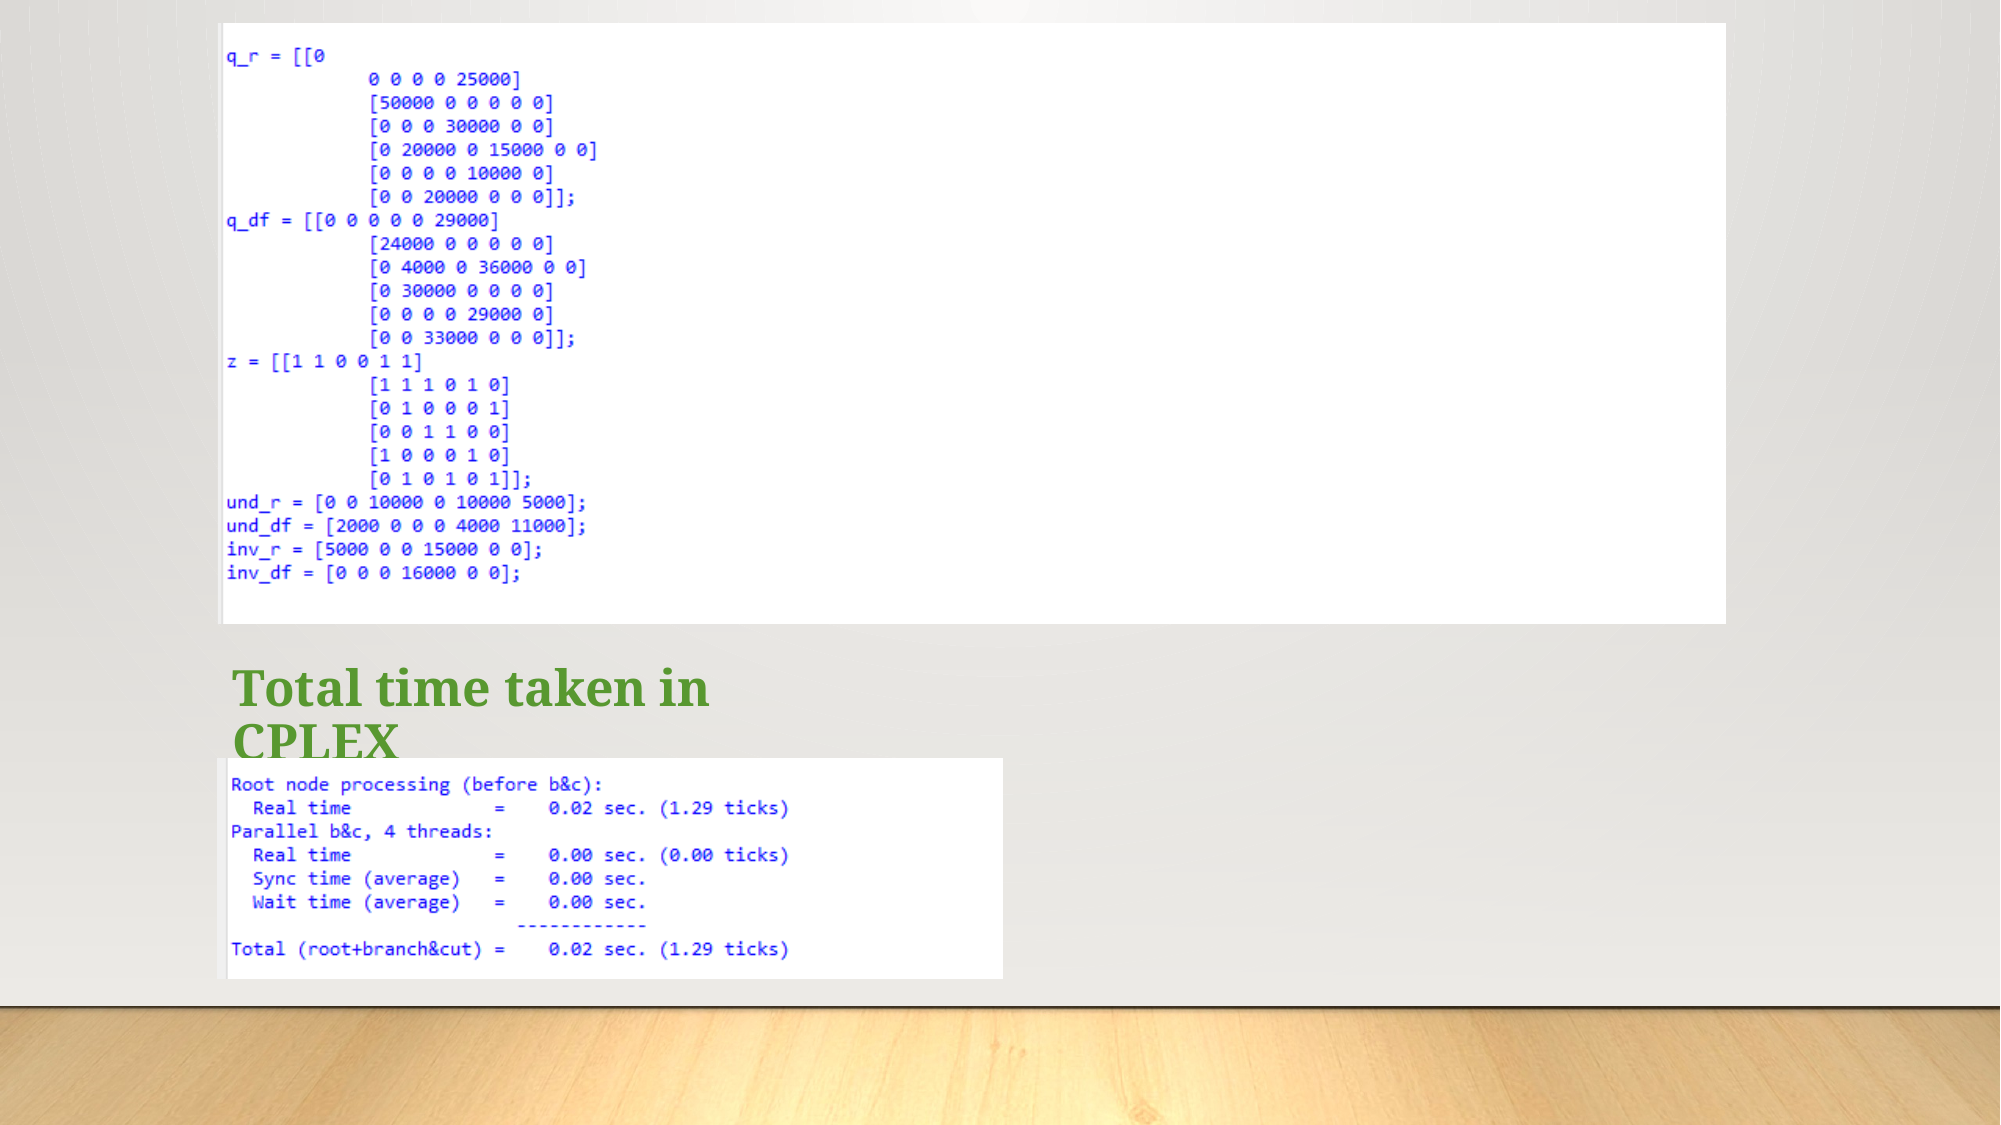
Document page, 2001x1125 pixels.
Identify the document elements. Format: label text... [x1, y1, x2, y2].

picture [217, 23, 1727, 625]
picture [217, 758, 1003, 980]
title Total time taken in CPLEX [217, 690, 855, 744]
picture [0, 1006, 2000, 1125]
